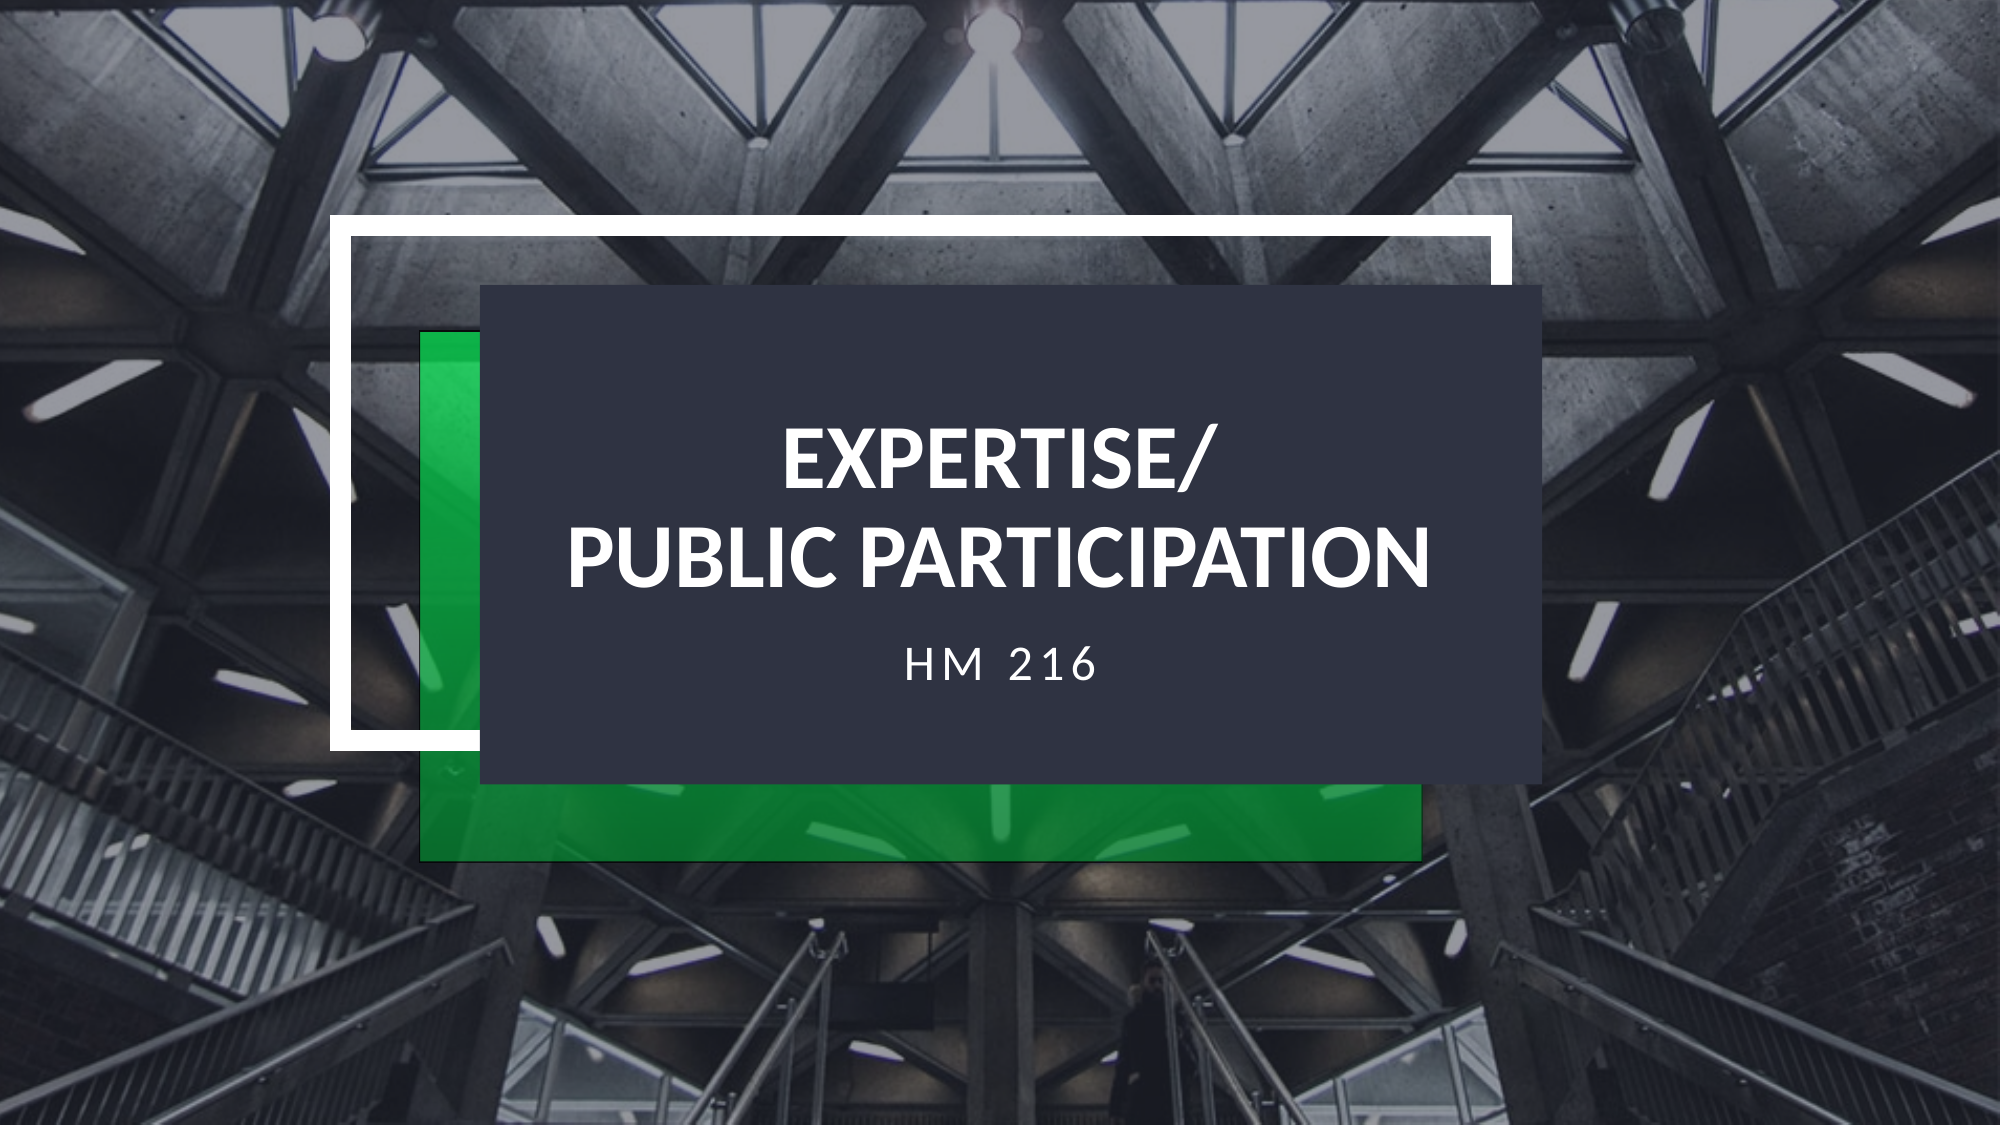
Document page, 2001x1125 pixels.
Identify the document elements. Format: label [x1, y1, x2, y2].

text_box [340, 225, 1543, 863]
picture [0, 0, 2000, 1125]
